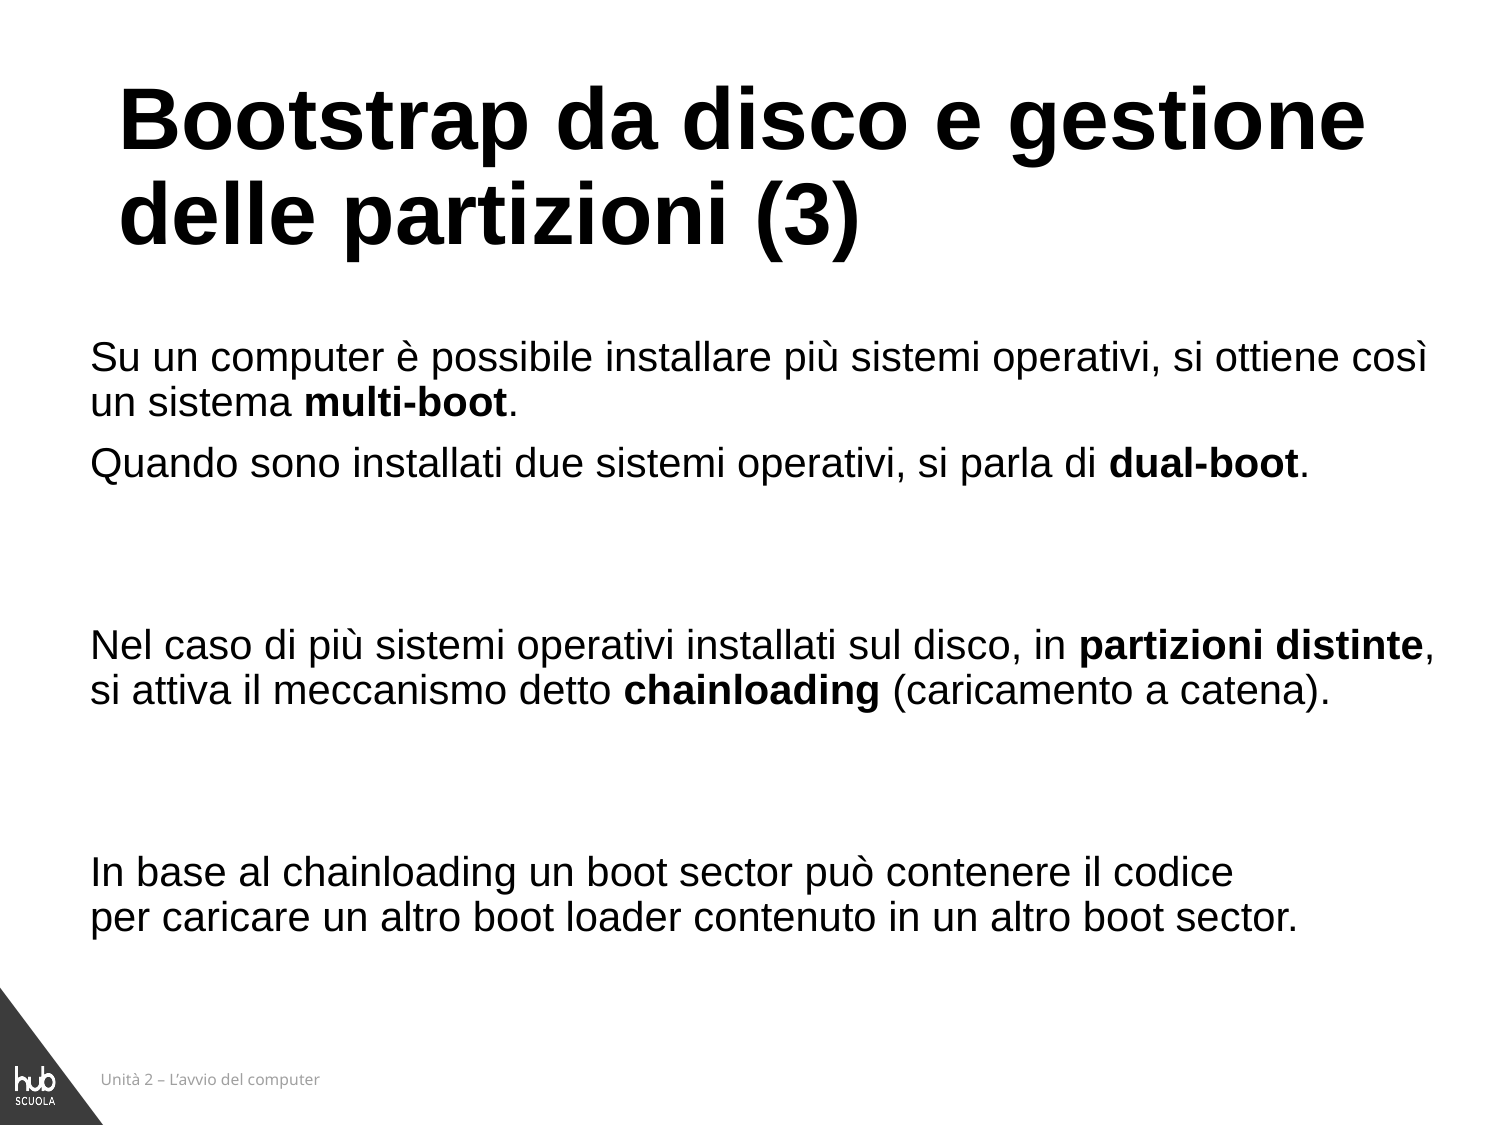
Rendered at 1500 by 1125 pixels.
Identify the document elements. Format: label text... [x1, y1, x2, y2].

picture [15, 1066, 56, 1106]
title Bootstrap da disco e gestione delle partizioni (3) [103, 59, 1397, 262]
list Su un computer è possibile installare più sistemi operativi, si ottiene così un sistema multi-boot. Quando sono installati due sistemi operativi, si parla di dual-boot. Nel caso di più sistemi operativi installati sul disco, in partizioni distinte, si attiva il meccanismo detto chainloading (caricamento a catena). In base al chainloading un boot sector può contenere il codice per caricare un altro boot loader contenuto in un altro boot sector. [75, 262, 1462, 1000]
